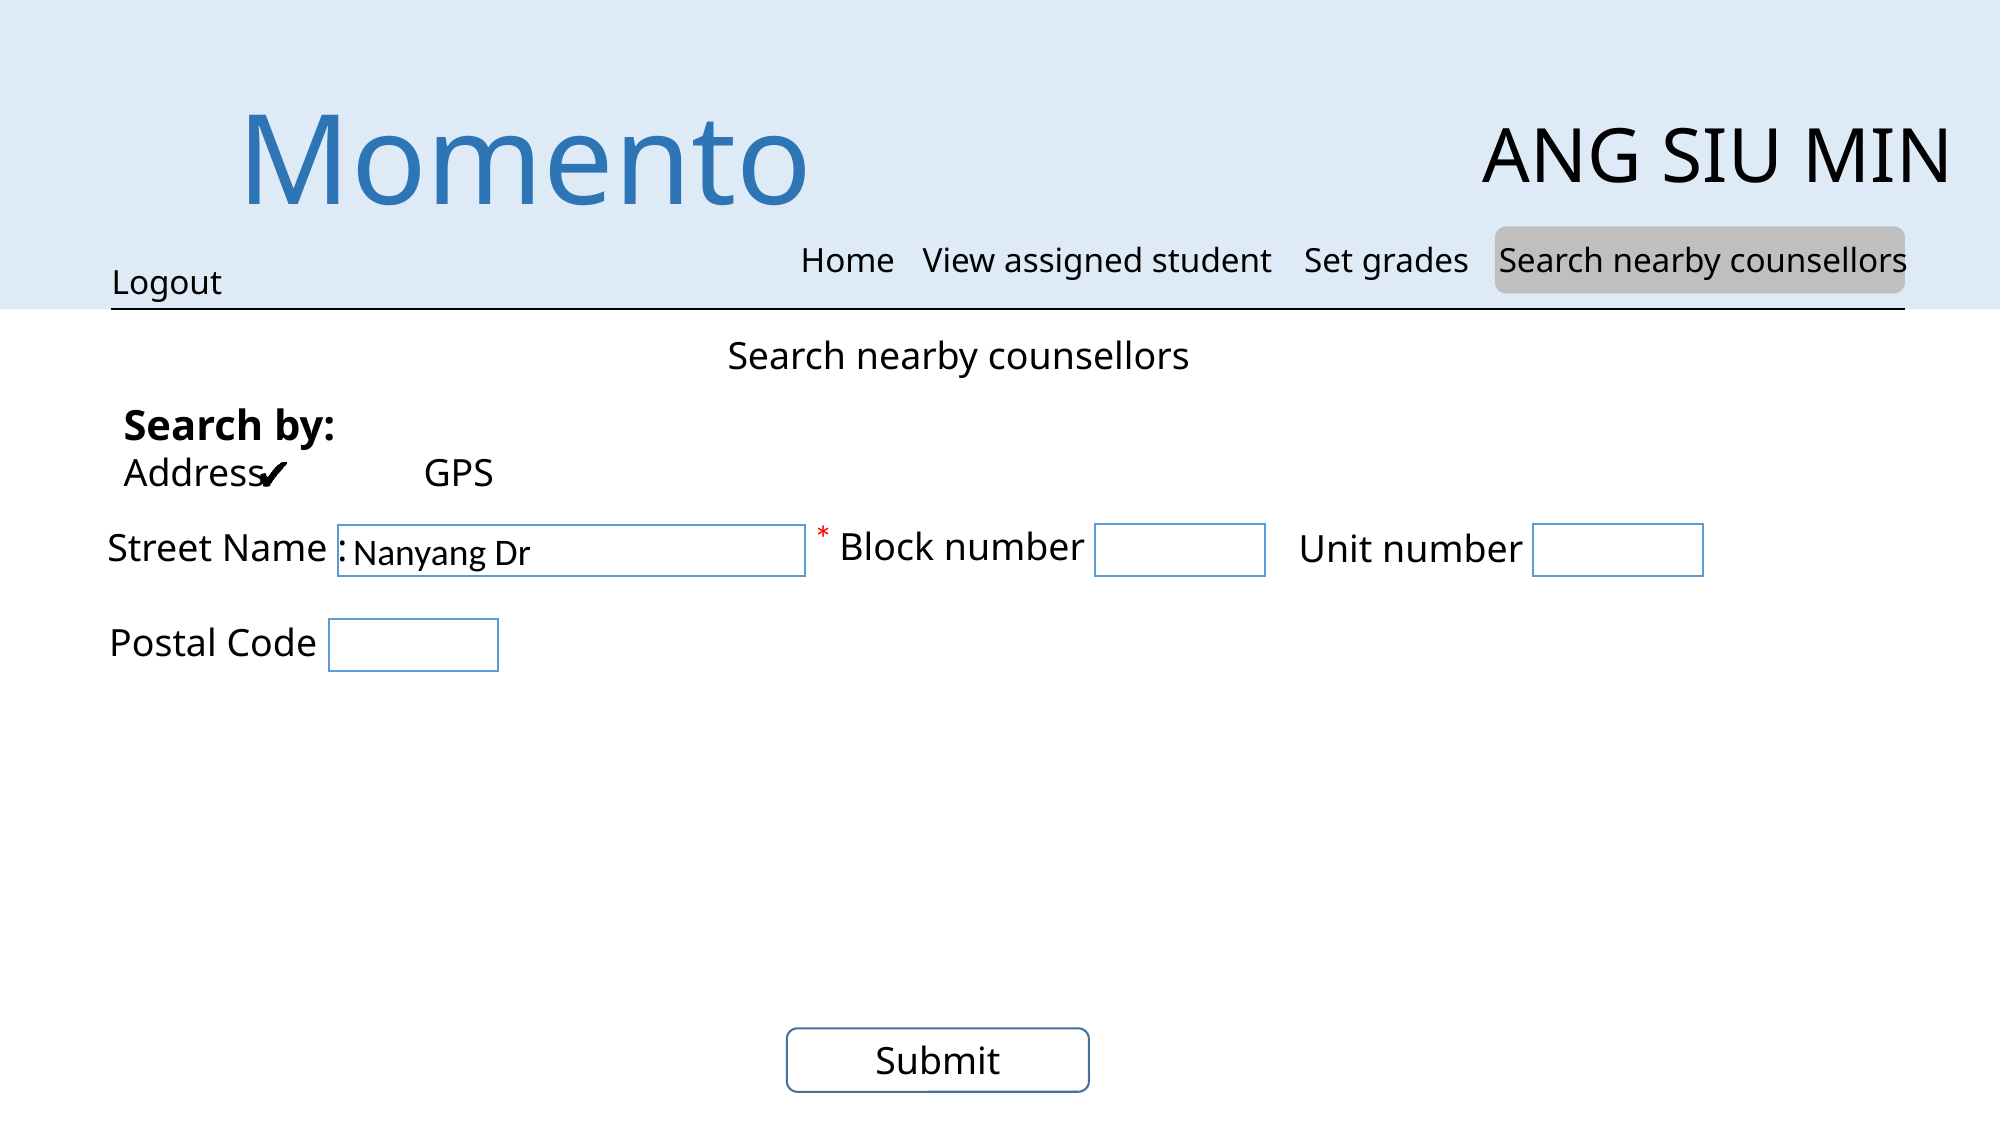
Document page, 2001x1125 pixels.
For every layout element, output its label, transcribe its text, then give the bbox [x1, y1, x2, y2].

text_box Submit [785, 1027, 1091, 1093]
text_box Nanyang Dr [337, 524, 806, 577]
text_box Home [785, 231, 910, 287]
text_box Postal Code : [94, 611, 352, 672]
text_box Search by: Address GPS [108, 391, 1904, 501]
text_box Unit number : [1283, 517, 1558, 578]
text_box Momento [223, 72, 828, 238]
text_box [1094, 523, 1266, 577]
text_box [1494, 287, 1905, 295]
text_box [0, 0, 2000, 310]
text_box [328, 618, 499, 672]
text_box Street Name : [92, 516, 363, 576]
text_box Logout [96, 253, 238, 309]
text_box Search nearby counsellors [712, 325, 1215, 385]
text_box [1532, 523, 1704, 577]
picture [245, 445, 302, 503]
text_box View assigned student [910, 232, 1288, 287]
text_box Block number : [824, 515, 1120, 576]
text_box ANG SIU MIN [1468, 100, 1969, 206]
text_box Set grades [1289, 231, 1483, 287]
text_box Search nearby counsellors [1483, 231, 1924, 287]
text_box [1495, 225, 1905, 231]
text_box * [799, 507, 848, 568]
